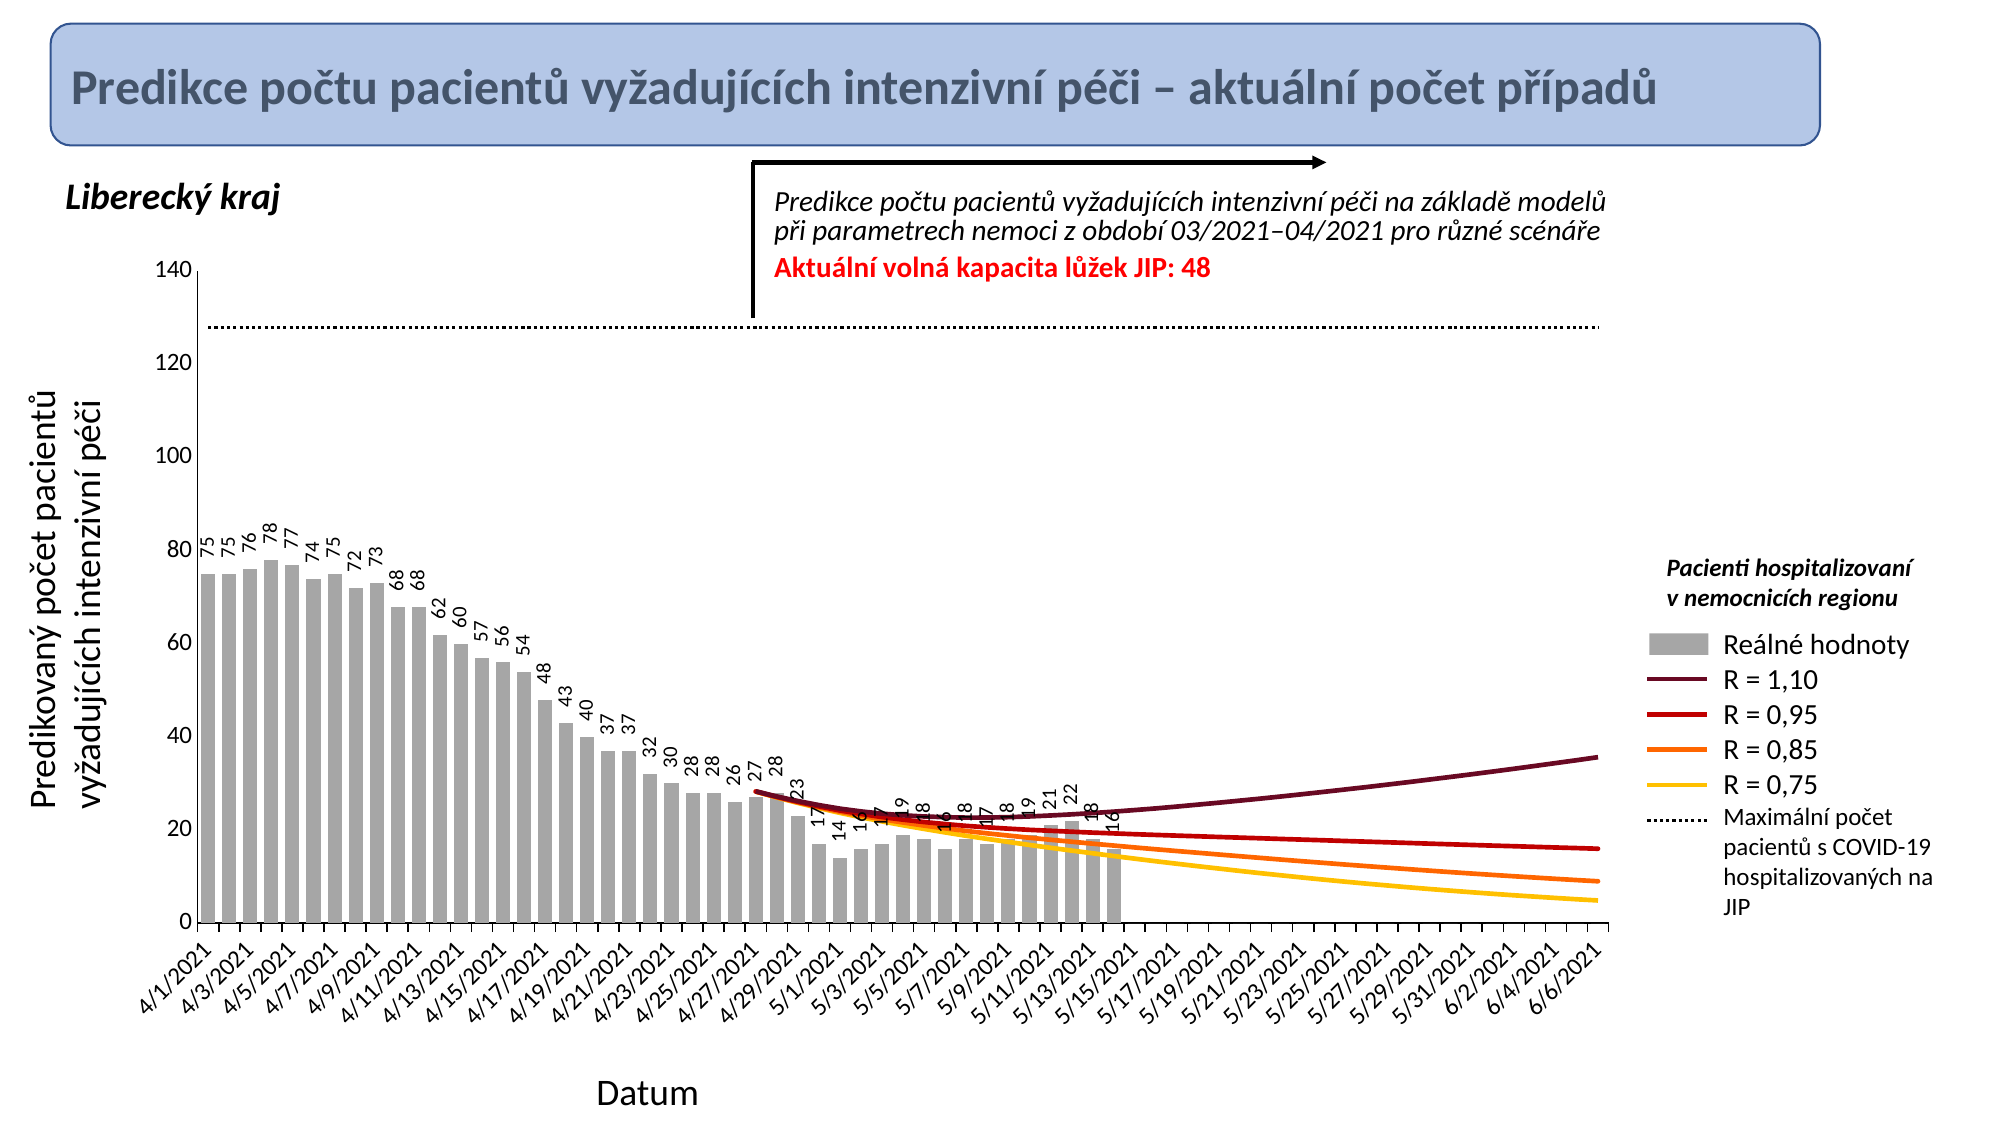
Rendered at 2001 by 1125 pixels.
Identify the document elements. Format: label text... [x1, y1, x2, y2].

text_box Liberecký kraj [50, 164, 307, 225]
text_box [1647, 618, 1960, 932]
chart [91, 245, 2000, 1067]
text_box Predikce počtu pacientů vyžadujících intenzivní péči – aktuální počet případů [49, 22, 1822, 147]
text_box Datum [581, 1067, 715, 1121]
table_header Predikce počtu pacientů vyžadujících intenzivní péči na základě modelů při parametrech nemoci z období 03/2021–04/2021 pro různé scénáře [1327, 177, 1616, 245]
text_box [751, 162, 1327, 319]
text_box Predikovaný počet pacientů vyžadujících intenzivní péči [10, 374, 91, 825]
